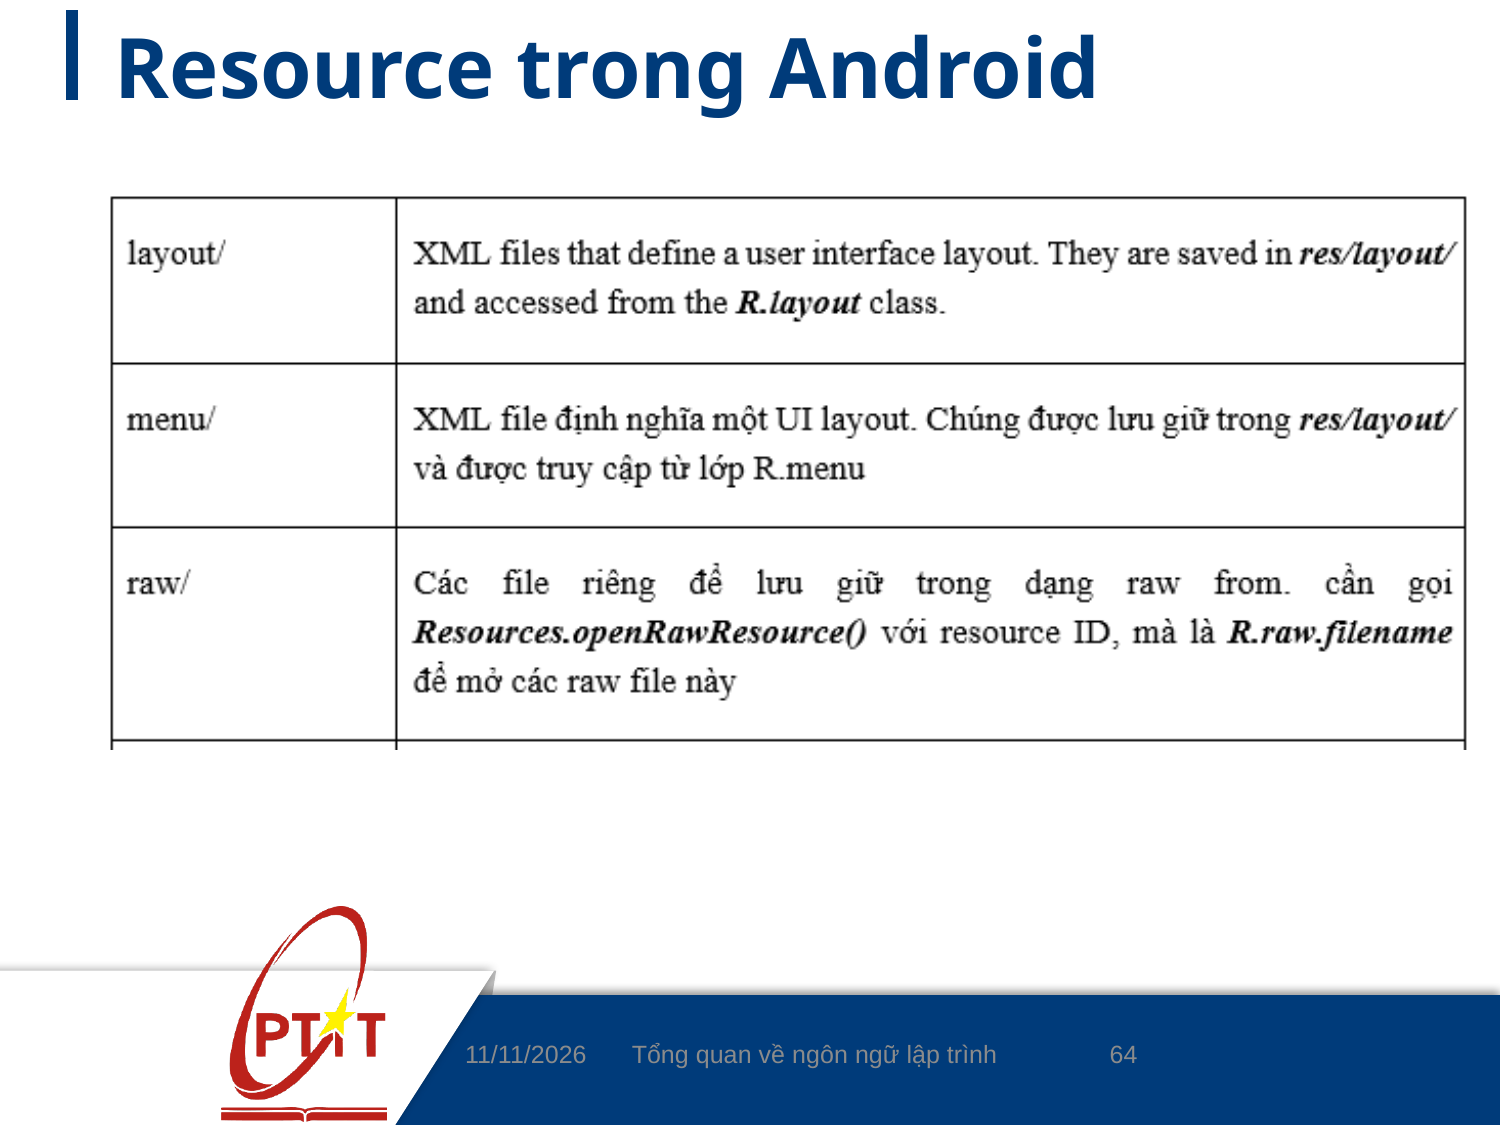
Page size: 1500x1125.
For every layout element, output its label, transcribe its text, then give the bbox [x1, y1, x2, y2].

footer Tổng quan về ngôn ngữ lập trình [561, 1023, 815, 1084]
title Resource trong Android [99, 5, 1394, 138]
slide_number 64 [815, 1023, 1153, 1084]
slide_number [450, 1023, 561, 1084]
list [99, 187, 1483, 750]
picture [221, 906, 387, 1122]
